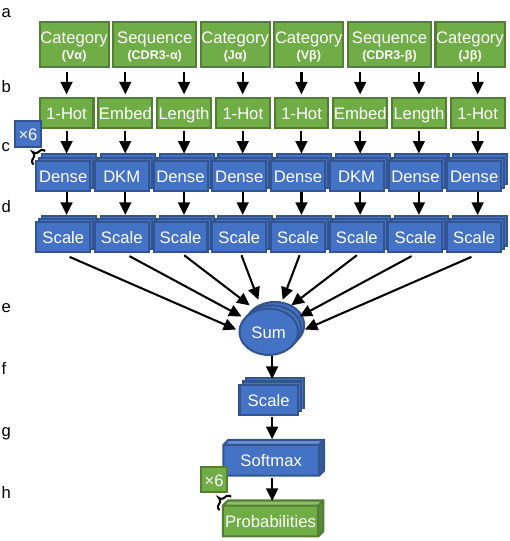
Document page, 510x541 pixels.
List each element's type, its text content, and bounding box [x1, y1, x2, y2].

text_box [15, 121, 41, 164]
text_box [39, 22, 505, 68]
text_box Softmax [222, 438, 326, 477]
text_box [282, 255, 472, 330]
text_box h [0, 474, 30, 510]
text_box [201, 466, 227, 510]
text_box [42, 154, 508, 409]
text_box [39, 98, 505, 129]
text_box c [0, 127, 15, 163]
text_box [66, 192, 478, 215]
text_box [36, 161, 502, 415]
text_box Probabilities [221, 499, 325, 538]
text_box g [0, 412, 30, 448]
text_box b [0, 68, 30, 104]
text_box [66, 131, 478, 154]
text_box a [0, 0, 30, 29]
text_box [66, 71, 478, 95]
text_box f [0, 350, 30, 386]
text_box e [0, 288, 30, 324]
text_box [41, 157, 505, 412]
text_box d [0, 187, 30, 223]
